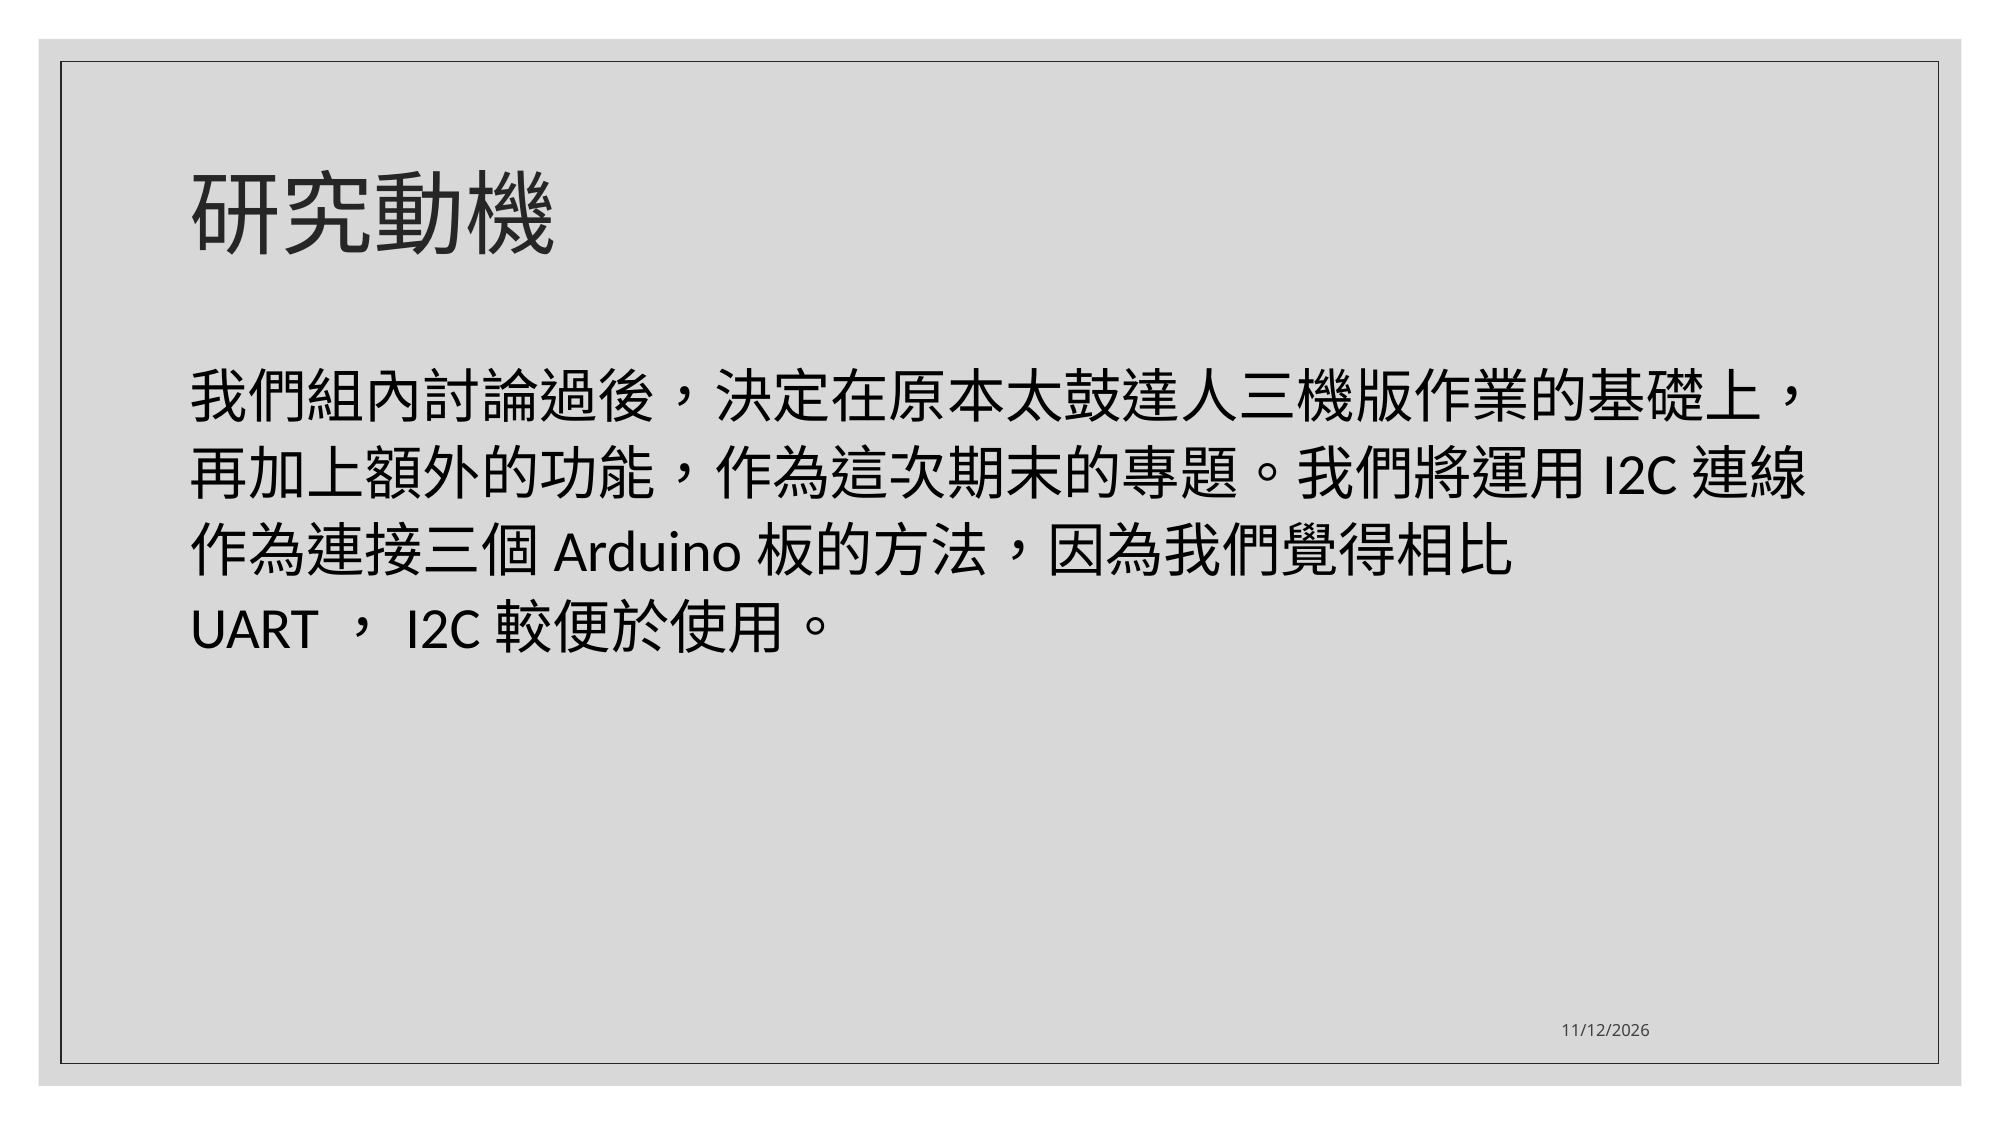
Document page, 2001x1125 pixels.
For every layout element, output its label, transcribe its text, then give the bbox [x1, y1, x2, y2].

list 我們組內討論過後，決定在原本太鼓達人三機版作業的基礎上，再加上額外的功能，作為這次期末的專題。我們將運用I2C連線作為連接三個Arduino板的方法，因為我們覺得相比UART，I2C較便於使用。 [174, 345, 1825, 977]
title 研究動機 [174, 105, 1825, 331]
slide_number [1190, 990, 1665, 1050]
